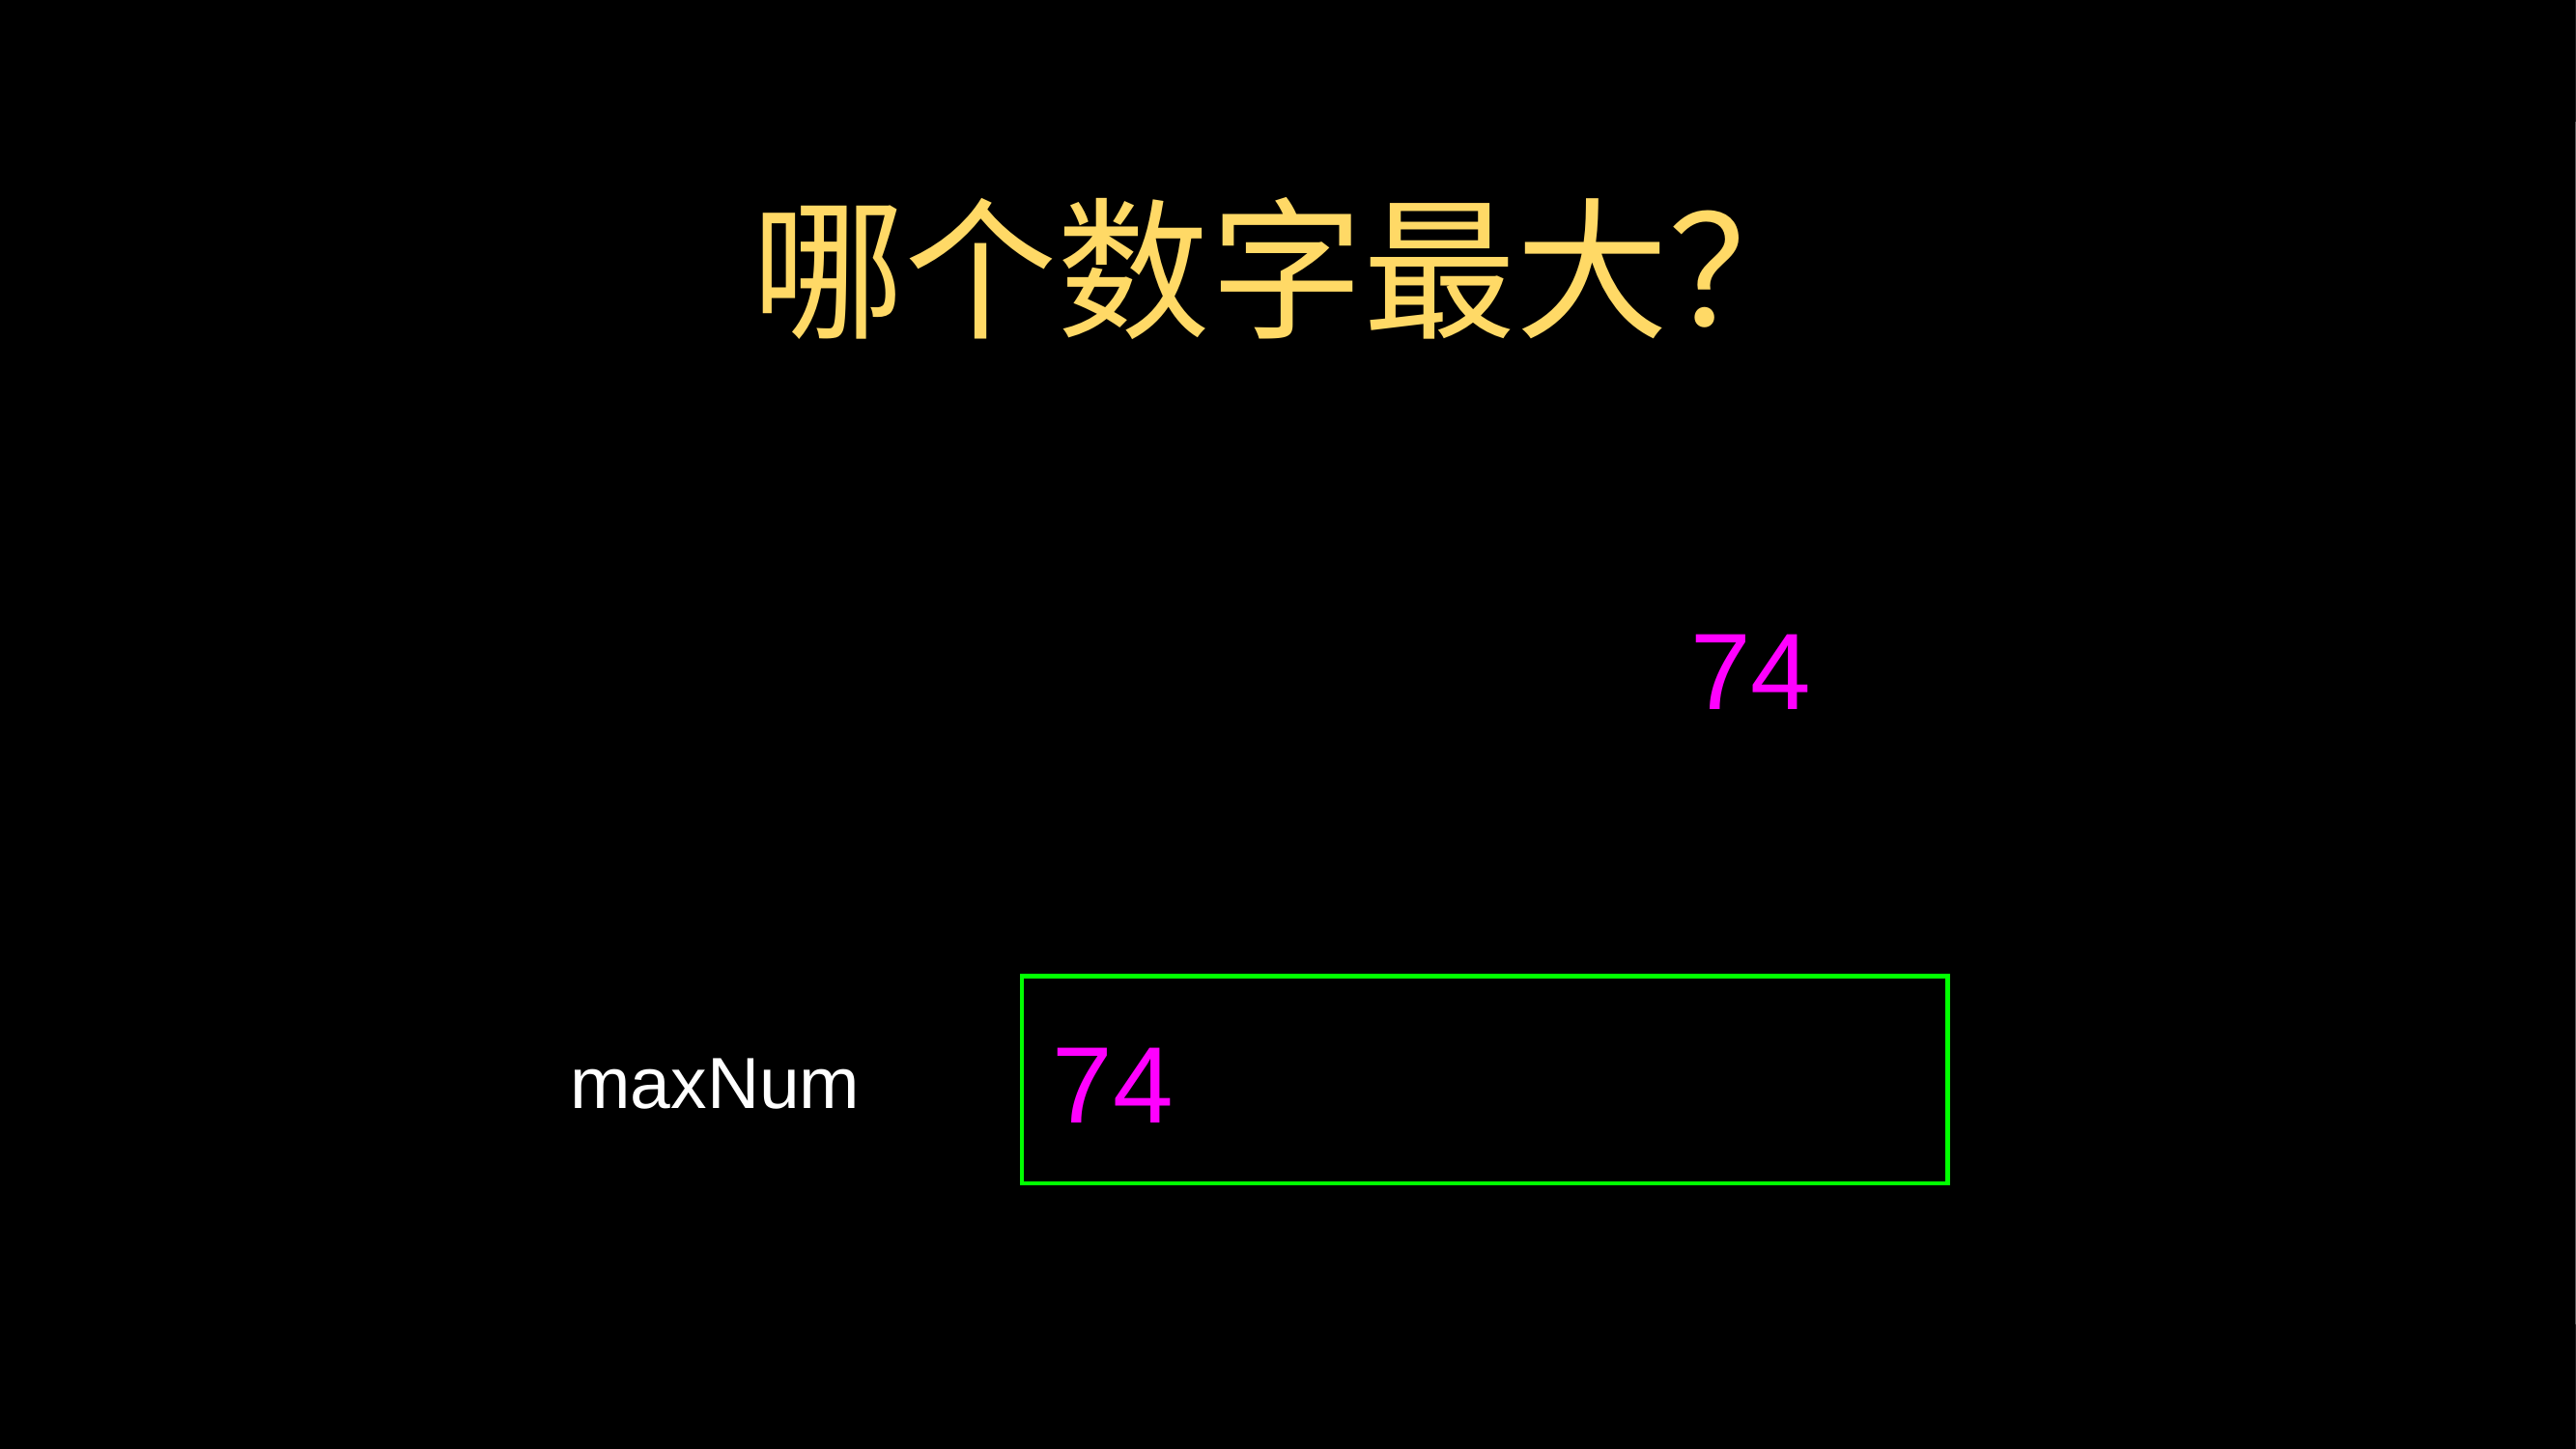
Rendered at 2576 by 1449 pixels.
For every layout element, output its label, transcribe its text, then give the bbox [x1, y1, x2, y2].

text_box 74 [1052, 1014, 1388, 1146]
text_box maxNum [450, 1036, 980, 1123]
text_box [1022, 976, 1948, 1183]
text_box 74 [1690, 600, 1851, 731]
title 哪个数字最大？ [183, 128, 2392, 404]
